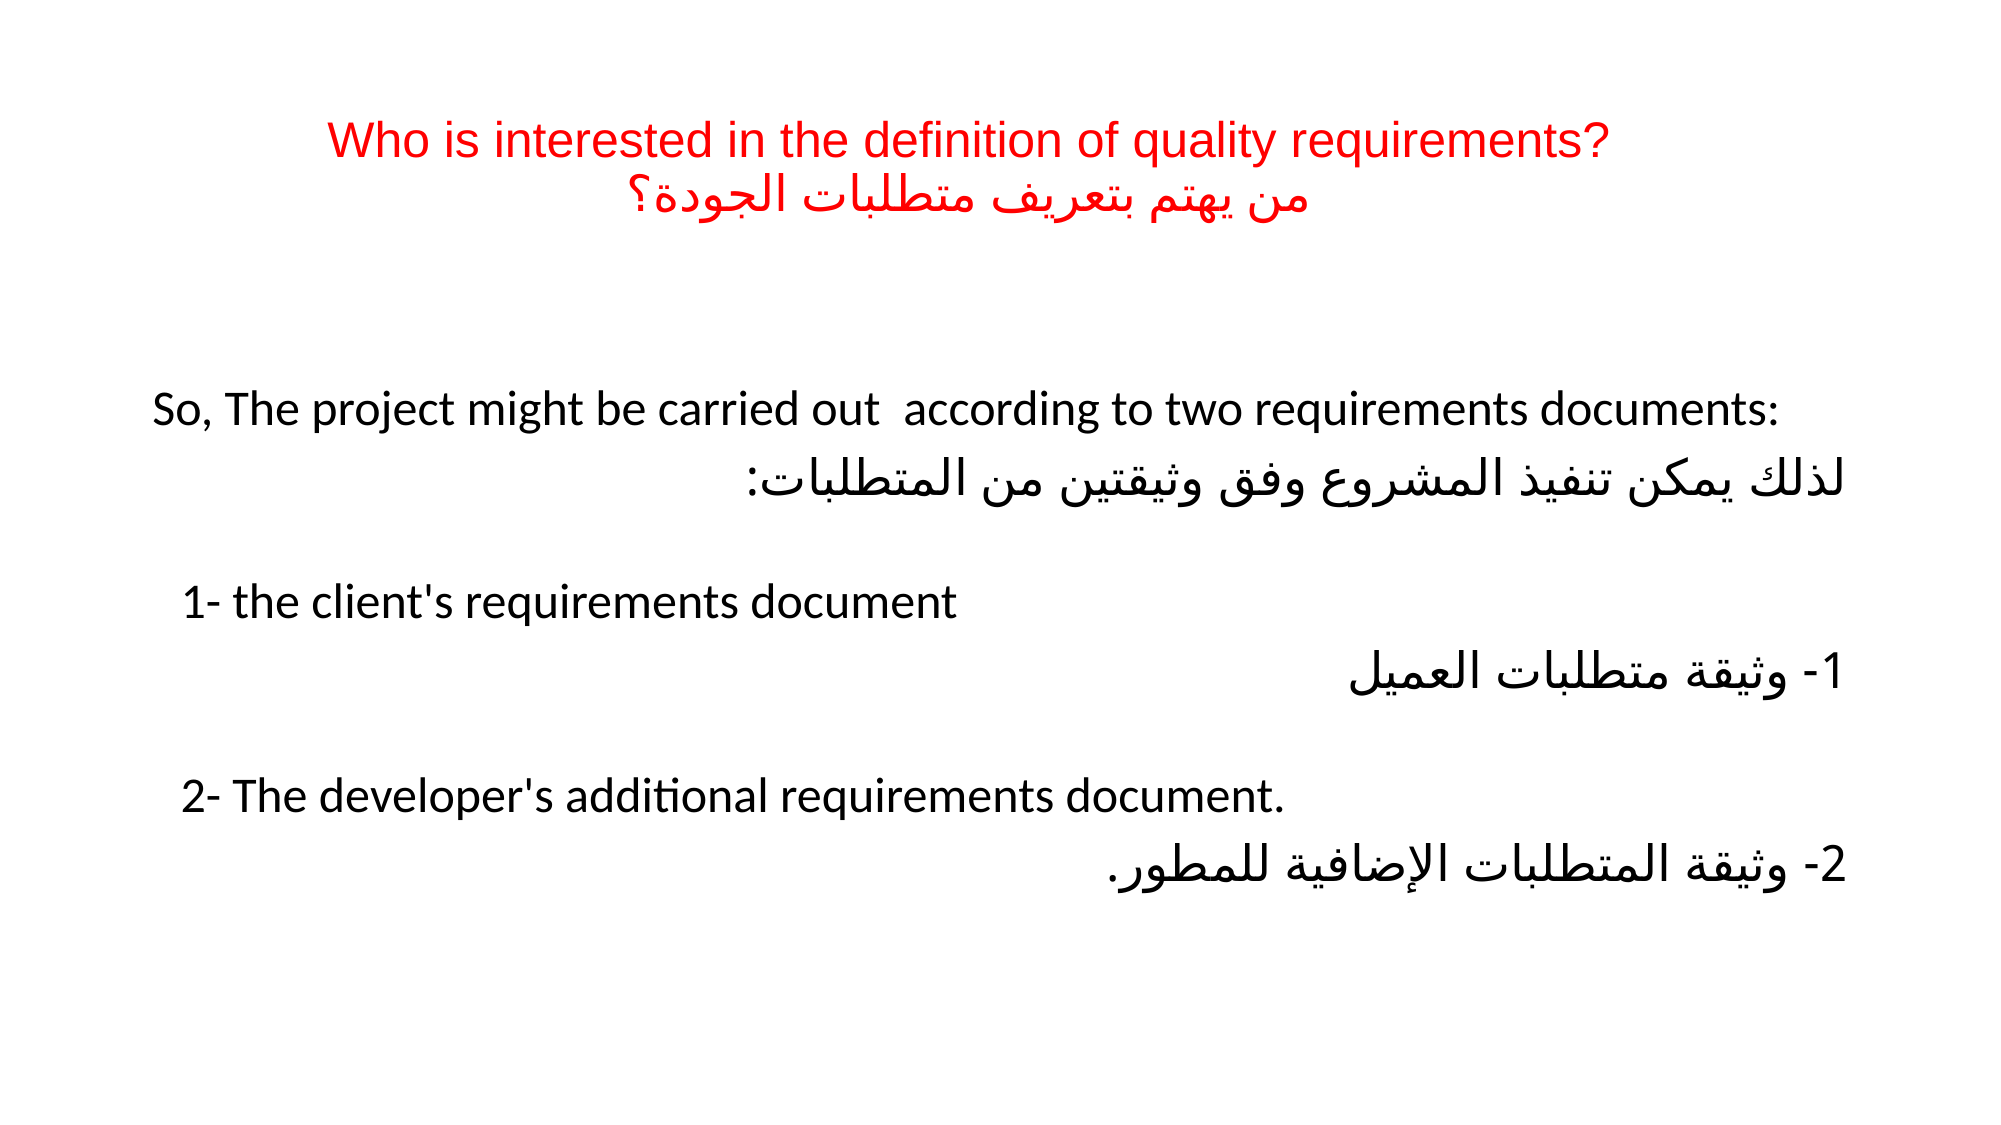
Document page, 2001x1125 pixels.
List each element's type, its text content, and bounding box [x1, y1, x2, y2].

list So, The project might be carried out according to two requirements documents: لذلك يمكن تنفيذ المشروع وفق وثيقتين من المتطلبات: 1- the client's requirements document 1- وثيقة متطلبات العميل 2- The developer's additional requirements document. 2- وثيقة المتطلبات الإضافية للمطور. [137, 299, 1863, 1014]
text_box Who is interested in the definition of quality requirements? من يهتم بتعريف متطلبات الجودة؟ [291, 59, 1647, 278]
